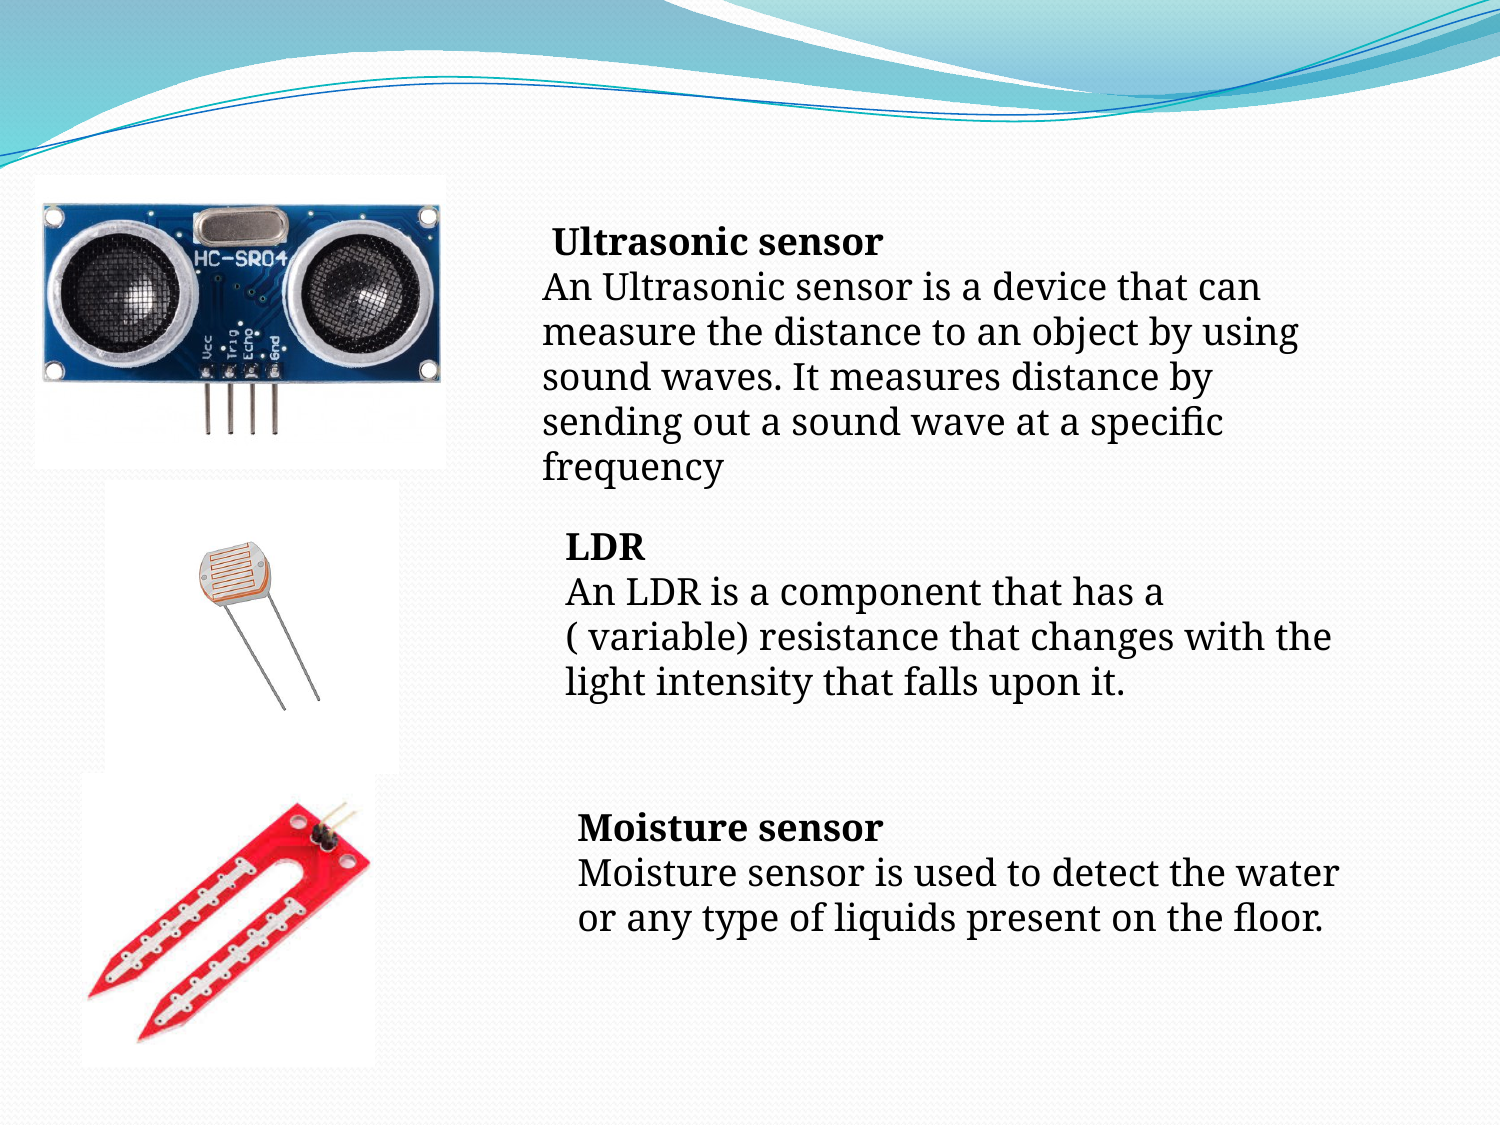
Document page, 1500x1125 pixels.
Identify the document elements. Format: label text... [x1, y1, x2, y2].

text_box LDR An LDR is a component that has a ( variable) resistance that changes with the light intensity that falls upon it. [550, 515, 1360, 711]
text_box Moisture sensor Moisture sensor is used to detect the water or any type of liquids present on the floor. [562, 796, 1371, 947]
picture [34, 175, 446, 469]
text_box Ultrasonic sensor An Ultrasonic sensor is a device that can measure the distance to an object by using sound waves. It measures distance by sending out a sound wave at a specific frequency [527, 210, 1372, 496]
picture [81, 480, 399, 1067]
